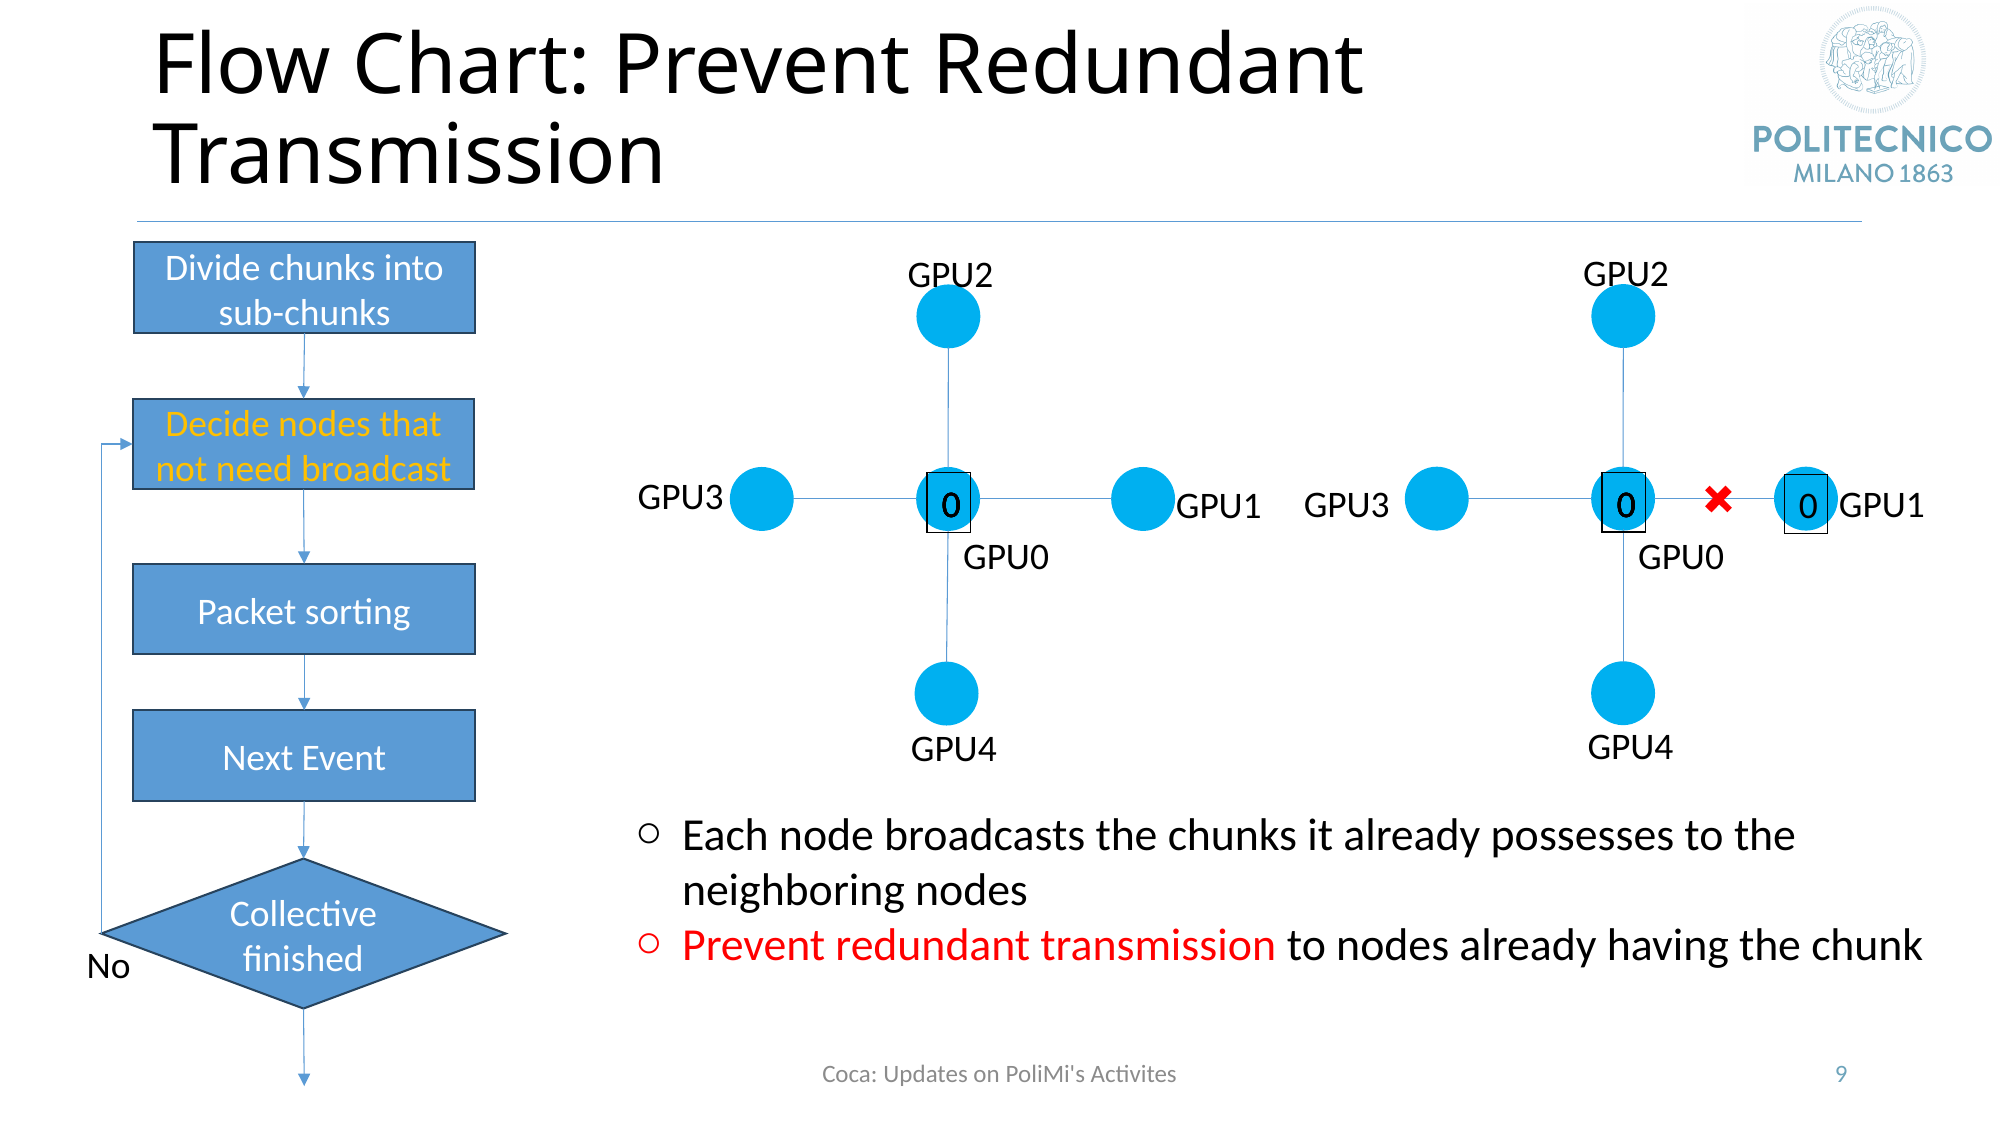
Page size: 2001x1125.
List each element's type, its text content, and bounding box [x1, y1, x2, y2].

text_box 0 [1784, 474, 1828, 534]
text_box GPU0 [1624, 524, 1756, 585]
text_box [916, 302, 981, 349]
text_box Collective finished [261, 994, 346, 1010]
text_box GPU4 [896, 716, 1061, 777]
text_box [1591, 475, 1601, 522]
text_box [914, 661, 979, 716]
text_box GPU1 [1161, 473, 1288, 533]
text_box [1605, 466, 1641, 472]
text_box [971, 476, 981, 522]
text_box [1705, 499, 1732, 513]
footer Coca: Updates on PoliMi's Activites [662, 1042, 1338, 1103]
text_box GPU3 [1288, 472, 1419, 533]
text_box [0, 673, 362, 705]
text_box 0 [1602, 472, 1646, 532]
text_box Each node broadcasts the chunks it already possesses to the neighboring nodes Prevent redundant transmission to nodes already having the chunk [620, 797, 1958, 977]
text_box No [71, 933, 418, 994]
text_box 0 [927, 472, 971, 533]
text_box [1591, 661, 1656, 714]
text_box Next Event [132, 709, 476, 802]
text_box GPU0 [949, 524, 1078, 585]
title Flow Chart: Prevent Redundant Transmission [137, 3, 1863, 221]
text_box [1774, 475, 1784, 522]
text_box [1705, 485, 1732, 498]
text_box [742, 467, 794, 531]
text_box Divide chunks into sub-chunks [133, 241, 476, 334]
text_box GPU3 [622, 464, 765, 524]
text_box Decide nodes that not need broadcast [132, 398, 475, 490]
picture [1863, 3, 2000, 186]
text_box [1646, 476, 1656, 521]
text_box [916, 475, 926, 522]
text_box GPU4 [1572, 714, 1690, 775]
text_box [1591, 301, 1656, 348]
text_box GPU1 [1824, 472, 1963, 533]
text_box [1419, 466, 1469, 531]
text_box Collective finished [102, 857, 509, 968]
text_box [1785, 466, 1824, 474]
text_box GPU2 [1568, 241, 1725, 301]
slide_number 9 [1412, 1042, 1863, 1103]
text_box [1111, 466, 1162, 531]
text_box Packet sorting [132, 563, 476, 655]
text_box GPU2 [892, 242, 1049, 302]
text_box [931, 467, 966, 472]
